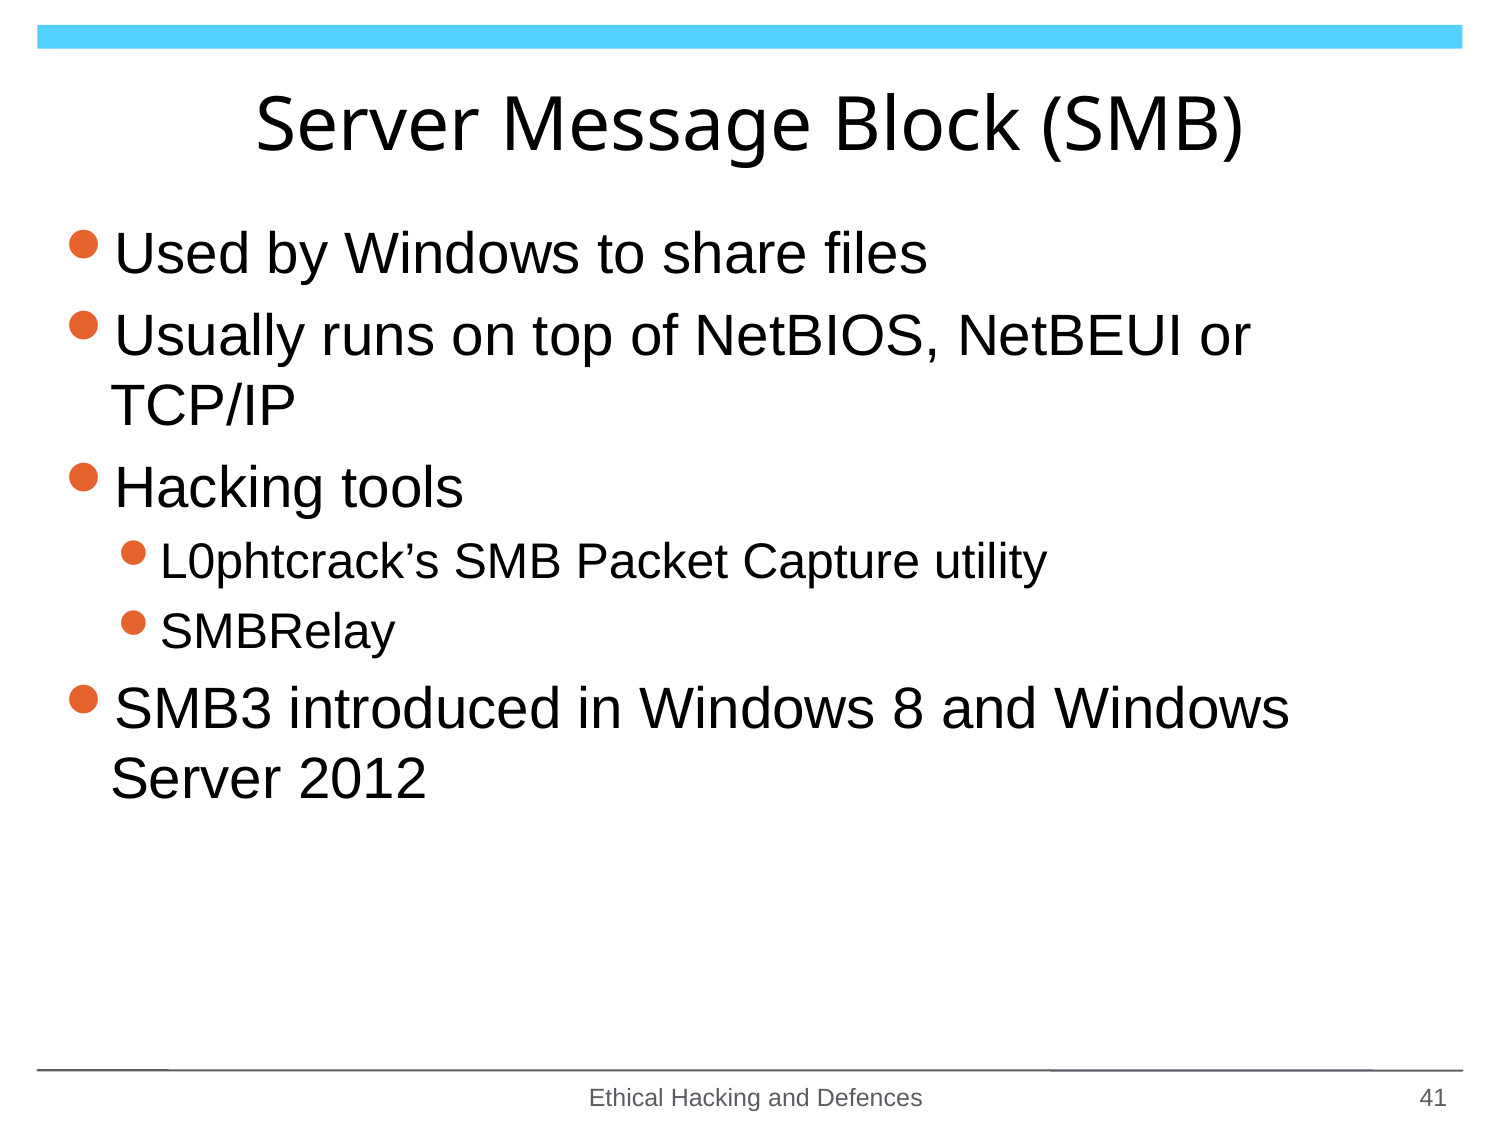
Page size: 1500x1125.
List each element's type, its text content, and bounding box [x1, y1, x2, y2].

list Used by Windows to share files Usually runs on top of NetBIOS, NetBEUI or TCP/IP Hacking tools L0phtcrack’s SMB Packet Capture utility SMBRelay SMB3 introduced in Windows 8 and Windows Server 2012 [50, 208, 1450, 1050]
slide_number 41 [1112, 1069, 1463, 1123]
title Server Message Block (SMB) [50, 45, 1450, 197]
footer Ethical Hacking and Defences [474, 1069, 1038, 1123]
